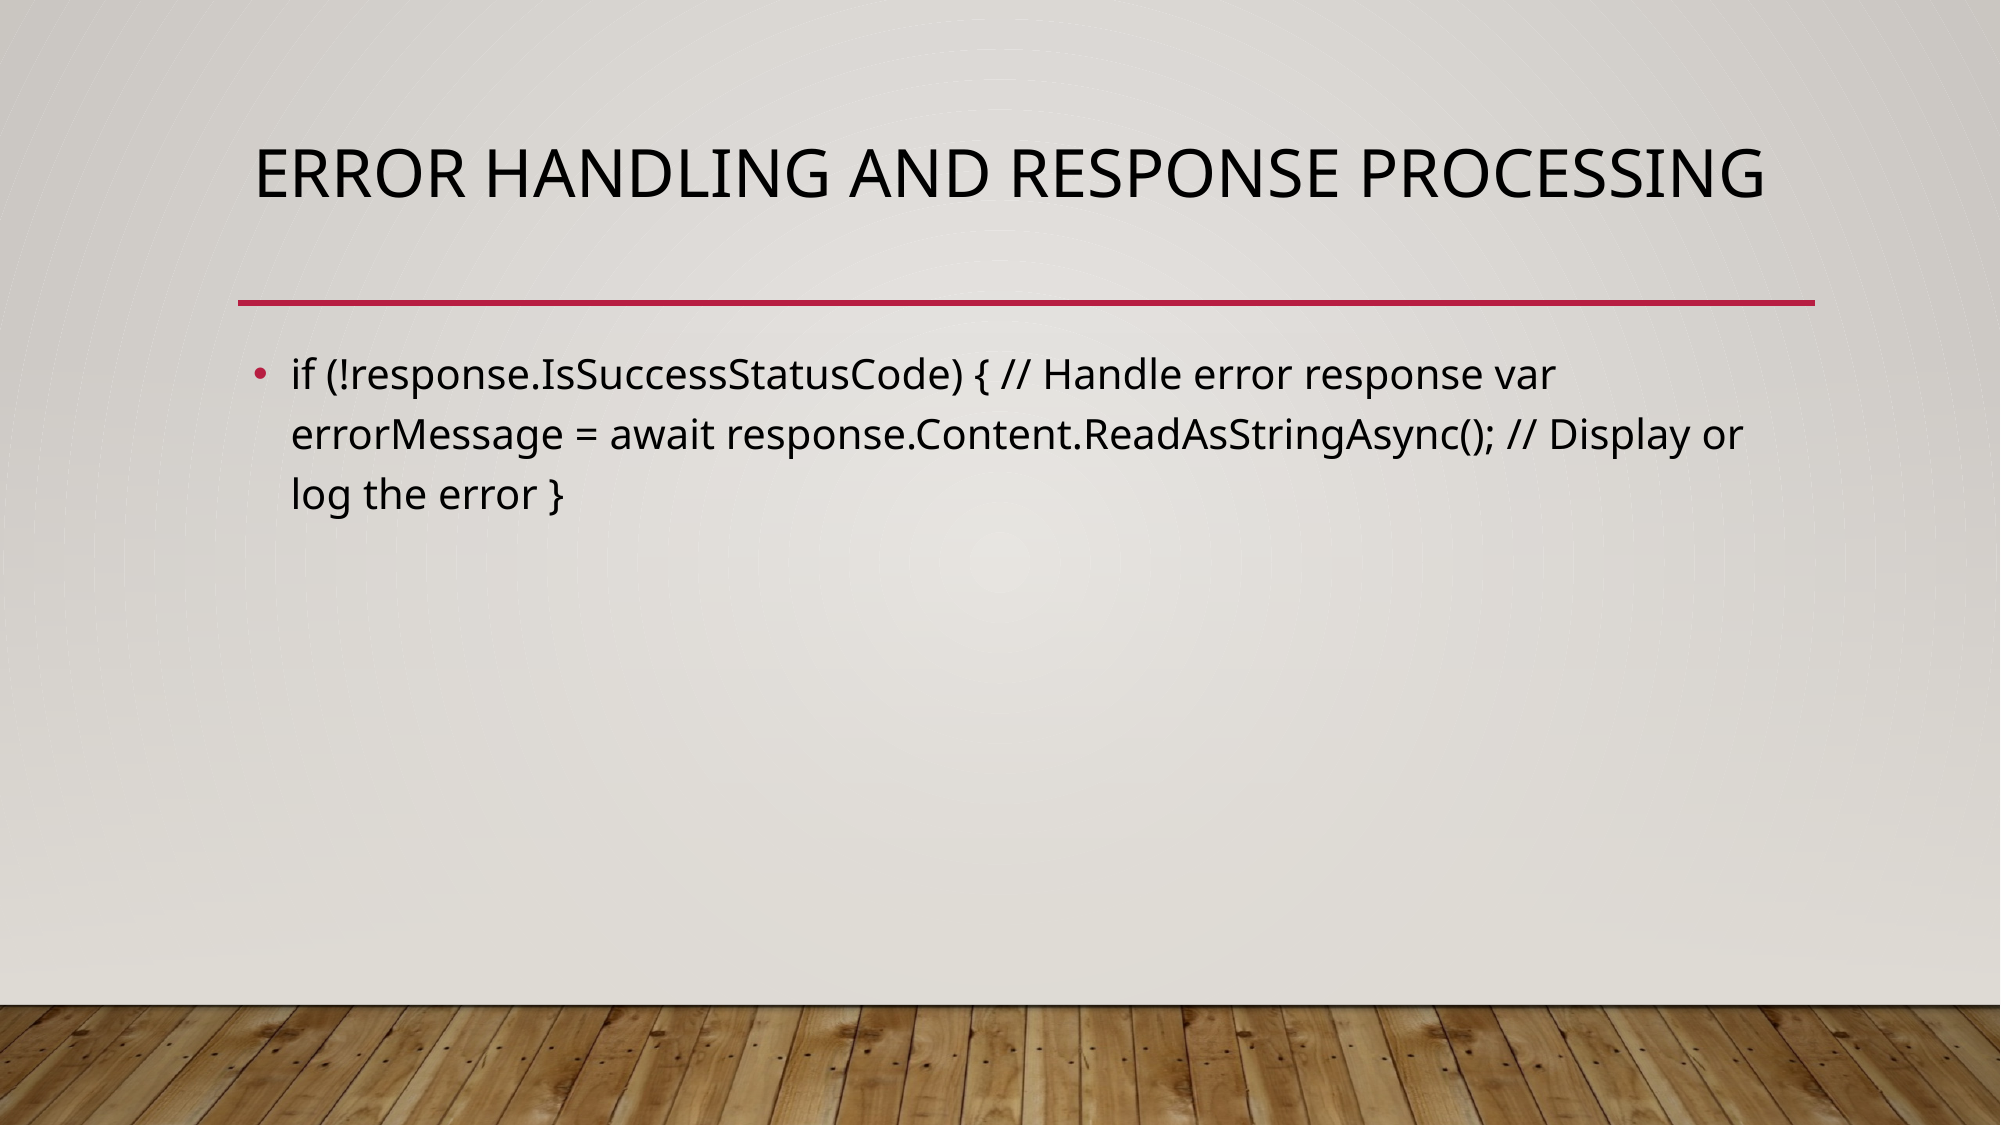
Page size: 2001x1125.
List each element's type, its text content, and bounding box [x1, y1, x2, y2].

picture [0, 1005, 2000, 1125]
list if (!response.IsSuccessStatusCode) { // Handle error response var errorMessage = await response.Content.ReadAsStringAsync(); // Display or log the error } [238, 330, 1814, 897]
title Error Handling and Response Processing [238, 131, 1814, 305]
